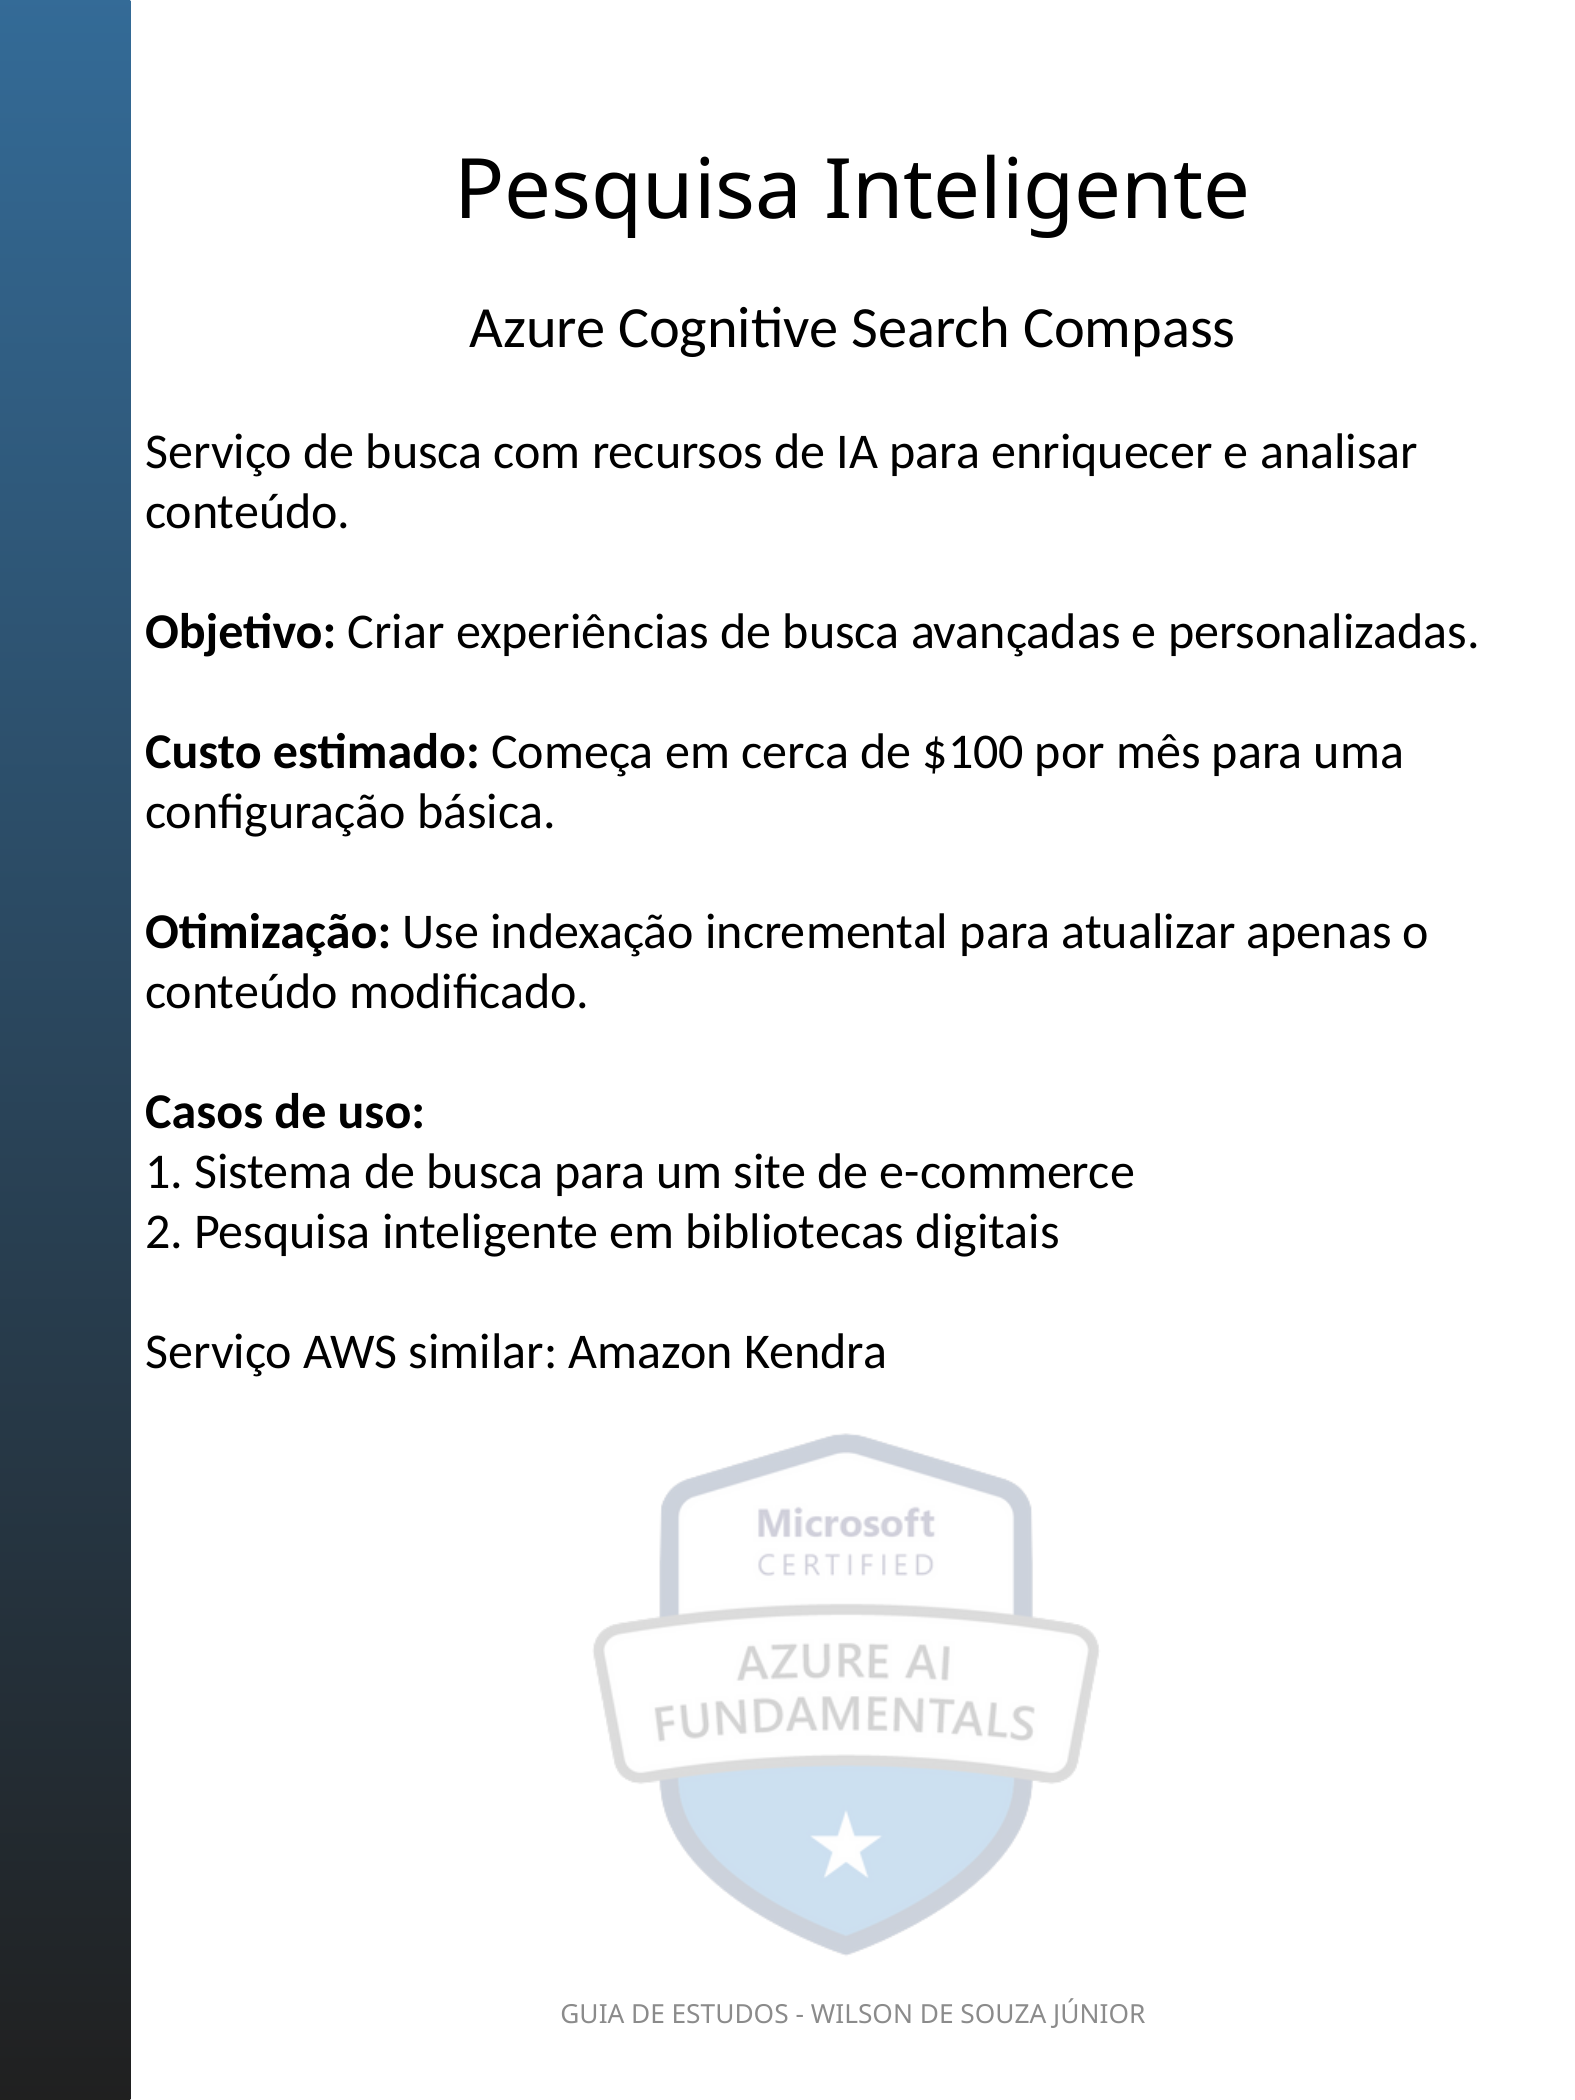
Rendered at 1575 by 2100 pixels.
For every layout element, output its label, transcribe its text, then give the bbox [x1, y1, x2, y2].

picture [580, 1429, 1113, 1961]
slide_number [1112, 1956, 1467, 2069]
footer GUIA DE ESTUDOS - WILSON DE SOUZA JÚNIOR [499, 1956, 1112, 2069]
text_box Serviço de busca com recursos de IA para enriquecer e analisar conteúdo. Objetivo: Criar experiências de busca avançadas e personalizadas. Custo estimado: Começa em cerca de $100 por mês para uma configuração básica. Otimização: Use indexação incremental para atualizar apenas o conteúdo modificado. Casos de uso: 1. Sistema de busca para um site de e-commerce 2. Pesquisa inteligente em bibliotecas digitais Serviço AWS similar: Amazon Kendra [130, 411, 1575, 1386]
text_box [0, 0, 131, 2100]
text_box Azure Cognitive Search Compass️ [357, 281, 1349, 367]
text_box Pesquisa Inteligente [130, 127, 1575, 243]
